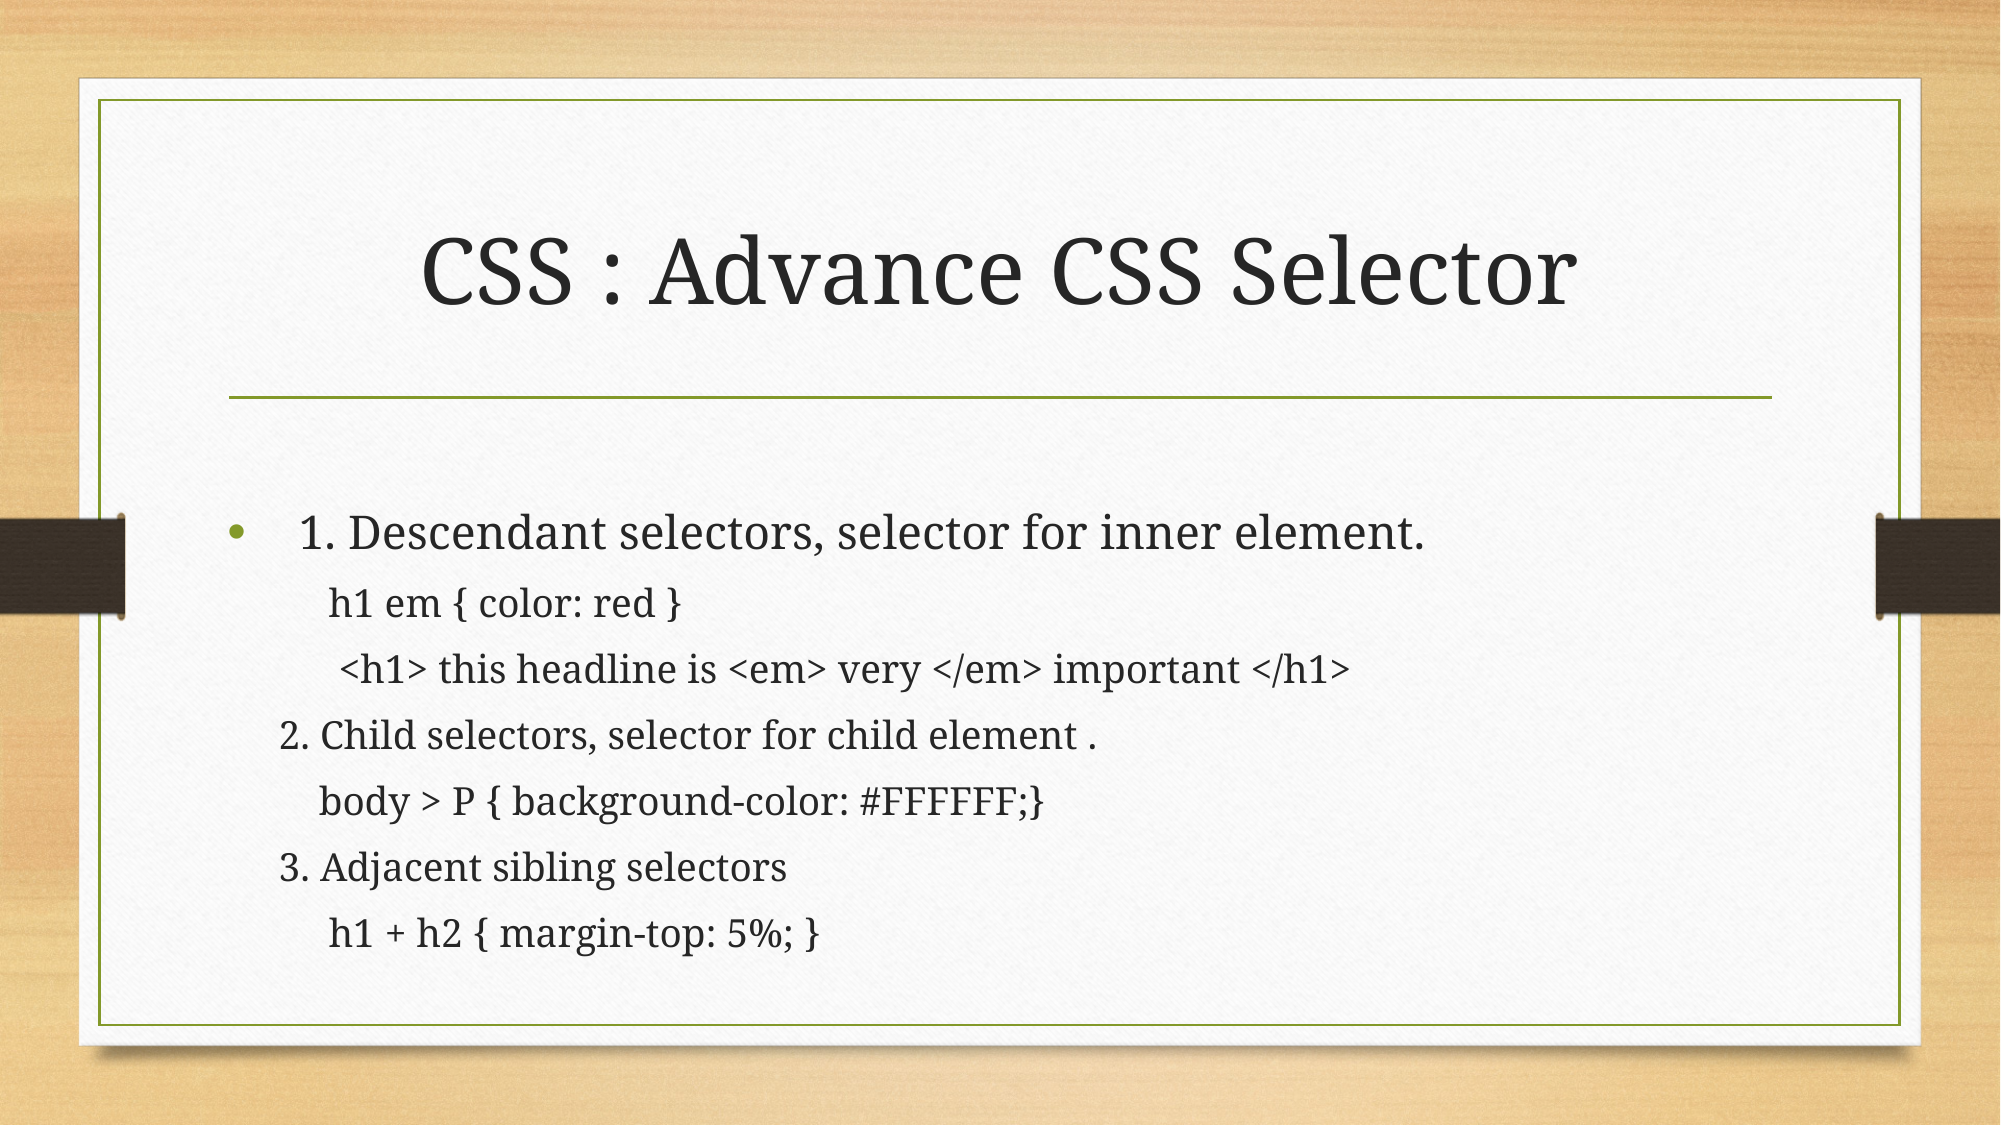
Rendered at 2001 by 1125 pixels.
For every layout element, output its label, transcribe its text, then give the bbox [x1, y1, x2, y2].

title CSS : Advance CSS Selector [212, 161, 1788, 375]
picture [0, 0, 2001, 1125]
list 1. Descendant selectors, selector for inner element. h1 em { color: red } <h1> this headline is <em> very </em> important </h1> 2. Child selectors, selector for child element . body > P { background-color: #FFFFFF;} 3. Adjacent sibling selectors h1 + h2 { margin-top: 5%; } [212, 419, 1788, 964]
